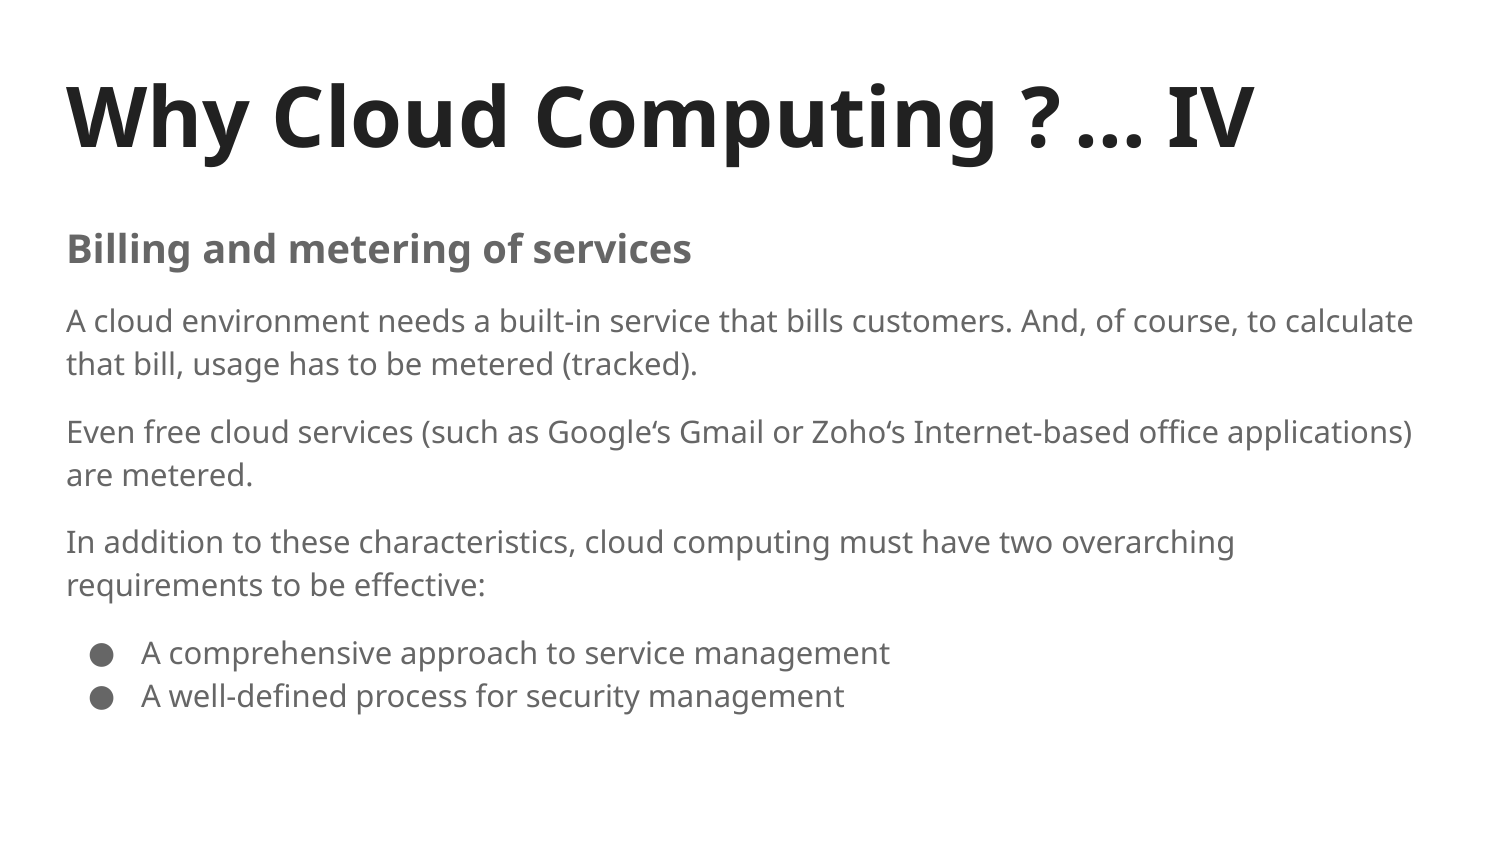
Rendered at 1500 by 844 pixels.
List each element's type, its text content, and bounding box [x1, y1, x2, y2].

list Billing and metering of services A cloud environment needs a built-in service that bills customers. And, of course, to calculate that bill, usage has to be metered (tracked). Even free cloud services (such as Google‘s Gmail or Zoho‘s Internet-based office applications) are metered. In addition to these characteristics, cloud computing must have two overarching requirements to be effective: A comprehensive approach to service management A well-defined process for security management [51, 201, 1449, 750]
title Why Cloud Computing ? … IV [51, 48, 1449, 180]
